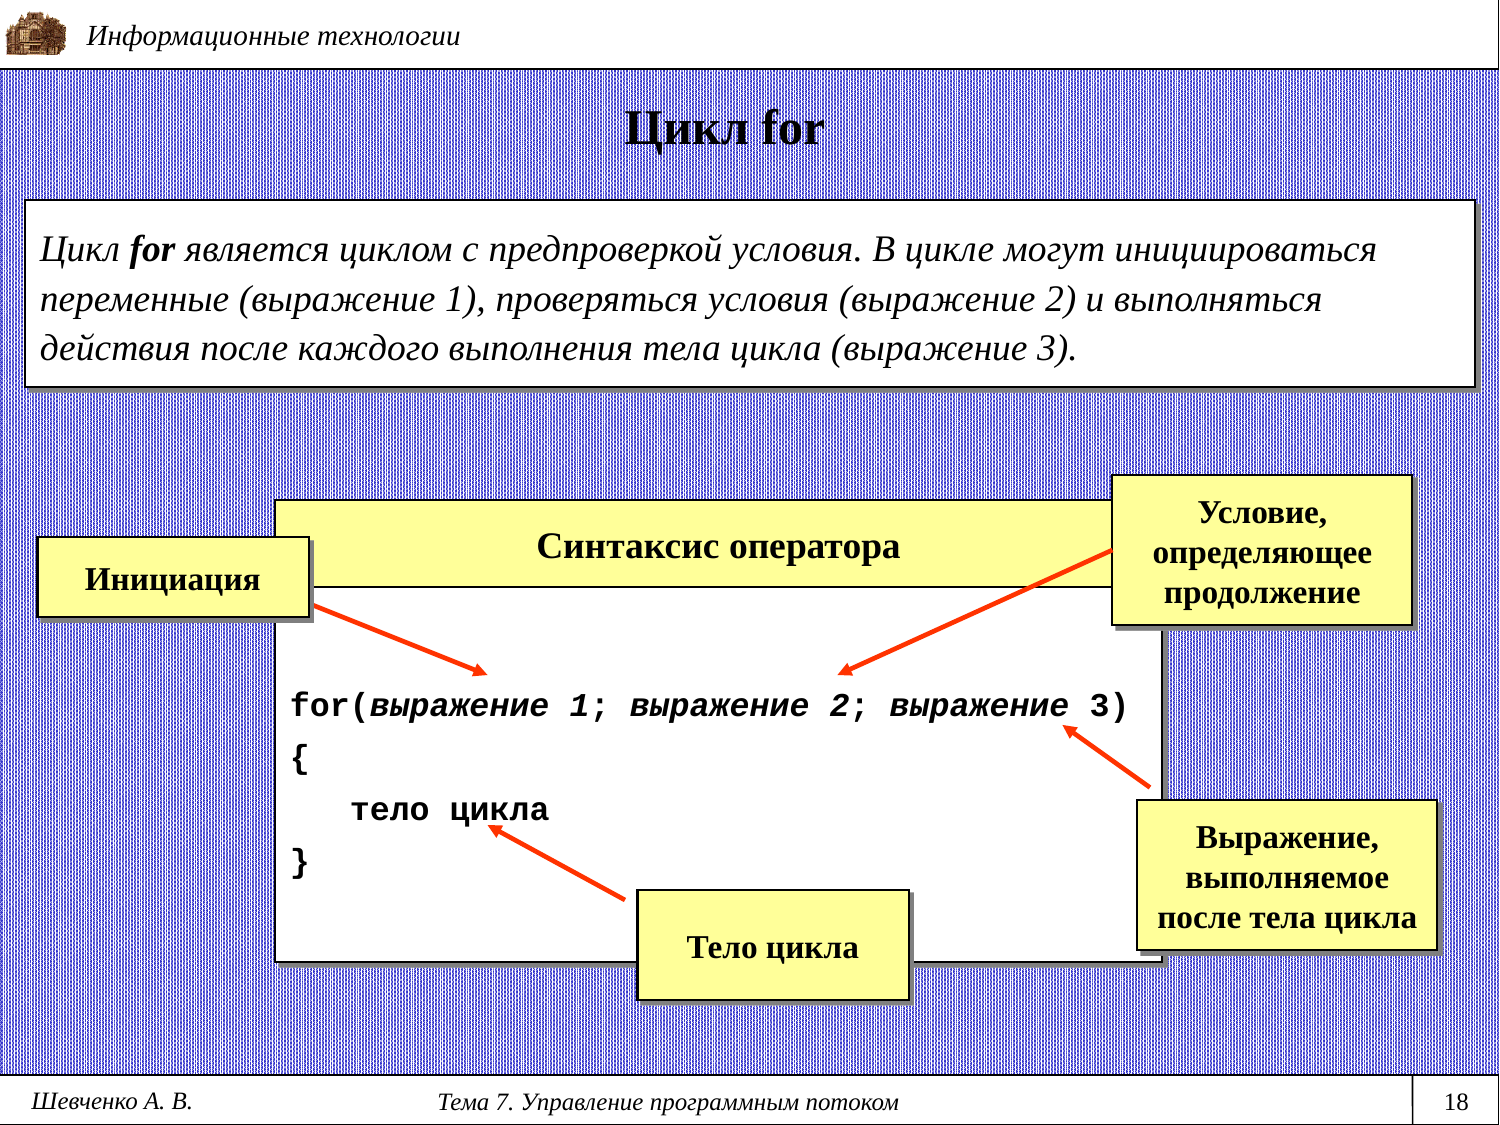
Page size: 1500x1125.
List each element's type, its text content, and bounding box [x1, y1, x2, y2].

text_box [0, 0, 1499, 70]
text_box Информационные технологии [71, 9, 1485, 59]
text_box [1062, 724, 1151, 788]
title Цикл for [37, 87, 1413, 163]
text_box Цикл for является циклом с предпроверкой условия. В цикле могут инициироваться переменные (выражение 1), проверяться условия (выражение 2) и выполняться действия после каждого выполнения тела цикла (выражение 3). [24, 200, 1475, 388]
text_box Выражение, выполняемое после тела цикла [1137, 799, 1438, 950]
text_box [0, 1074, 1412, 1125]
picture [4, 1, 68, 64]
text_box Условие, определяющее продолжение [1112, 474, 1413, 625]
text_box Инициация [37, 537, 309, 618]
text_box [837, 549, 1113, 676]
text_box Тело цикла [637, 889, 909, 1000]
text_box [1413, 1074, 1499, 1078]
text_box [487, 825, 626, 901]
text_box [313, 605, 488, 677]
text_box Шевченко А. В. [0, 1076, 225, 1122]
text_box 18 [1413, 1078, 1500, 1124]
text_box for(выражение 1; выражение 2; выражение 3) { тело цикла } [274, 587, 1163, 963]
text_box Тема 7. Управление программным потоком [0, 1078, 1338, 1124]
text_box Синтаксис оператора [274, 499, 1112, 587]
